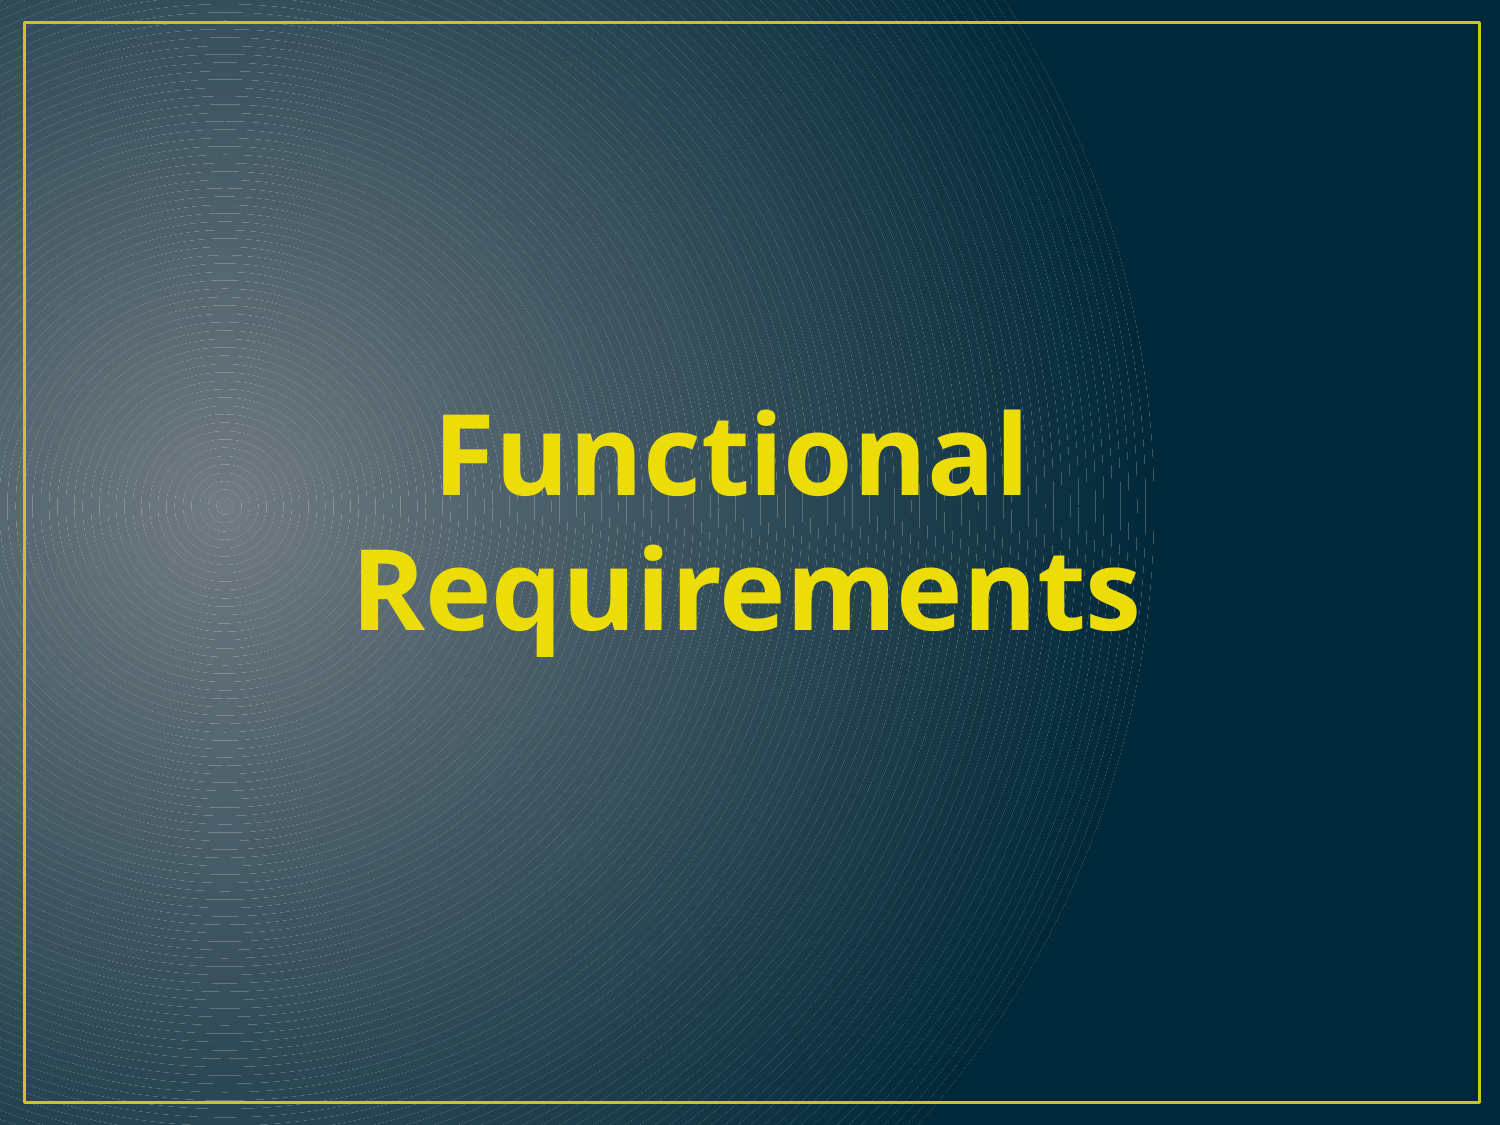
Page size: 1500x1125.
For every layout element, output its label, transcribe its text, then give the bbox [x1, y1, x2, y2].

text_box Functional Requirements [335, 374, 1158, 660]
